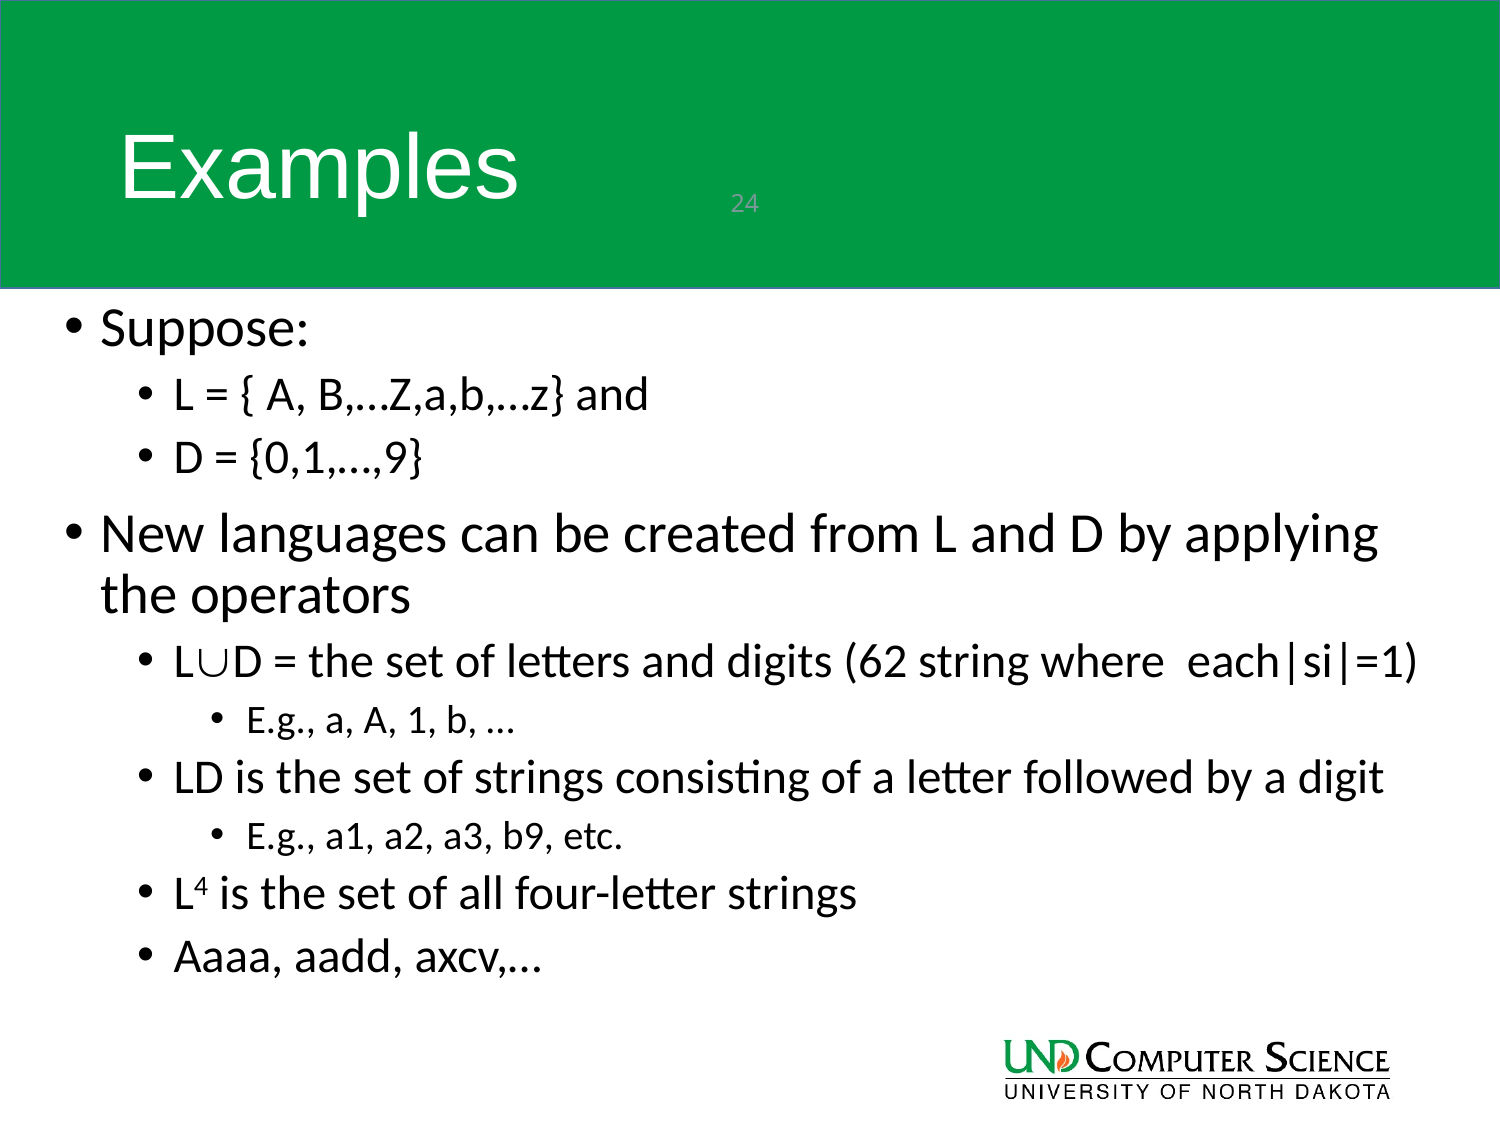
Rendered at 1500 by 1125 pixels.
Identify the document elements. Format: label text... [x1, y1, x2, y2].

title Examples [103, 59, 1397, 278]
list Suppose: L = { A, B,…Z,a,b,…z} and D = {0,1,…,9} New languages can be created from L and D by applying the operators LD = the set of letters and digits (62 string where each|si|=1) E.g., a, A, 1, b, … LD is the set of strings consisting of a letter followed by a digit E.g., a1, a2, a3, b9, etc. L4 is the set of all four-letter strings Aaaa, aadd, axcv,… [49, 290, 1445, 1001]
picture [999, 1034, 1397, 1104]
slide_number 24 [715, 168, 791, 241]
